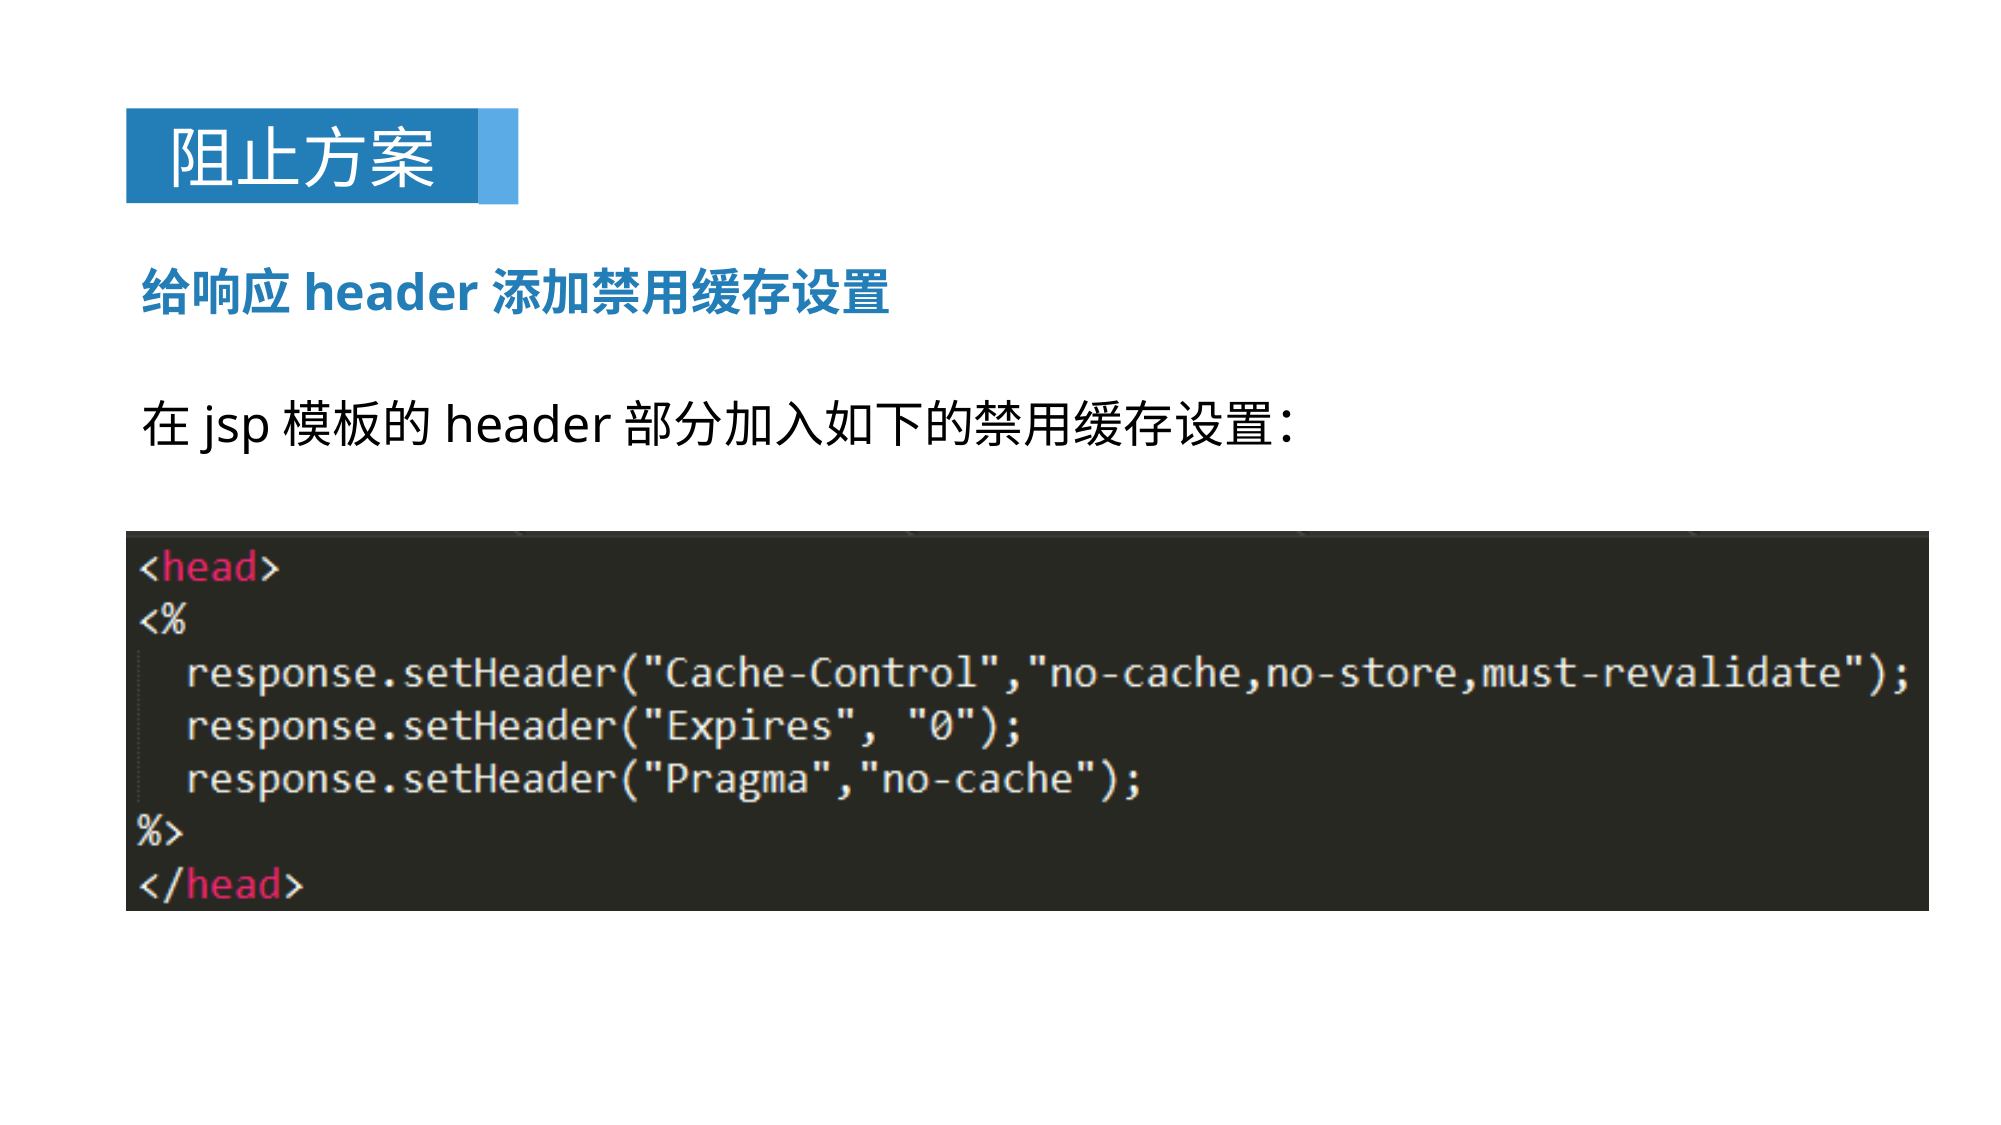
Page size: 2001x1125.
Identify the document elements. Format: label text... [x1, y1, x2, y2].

text_box 阻止方案 [126, 108, 478, 204]
text_box [478, 107, 519, 205]
picture [126, 531, 1929, 911]
text_box 在jsp模板的header部分加入如下的禁用缓存设置： [126, 371, 1719, 460]
text_box 给响应header添加禁用缓存设置 [126, 240, 1181, 329]
